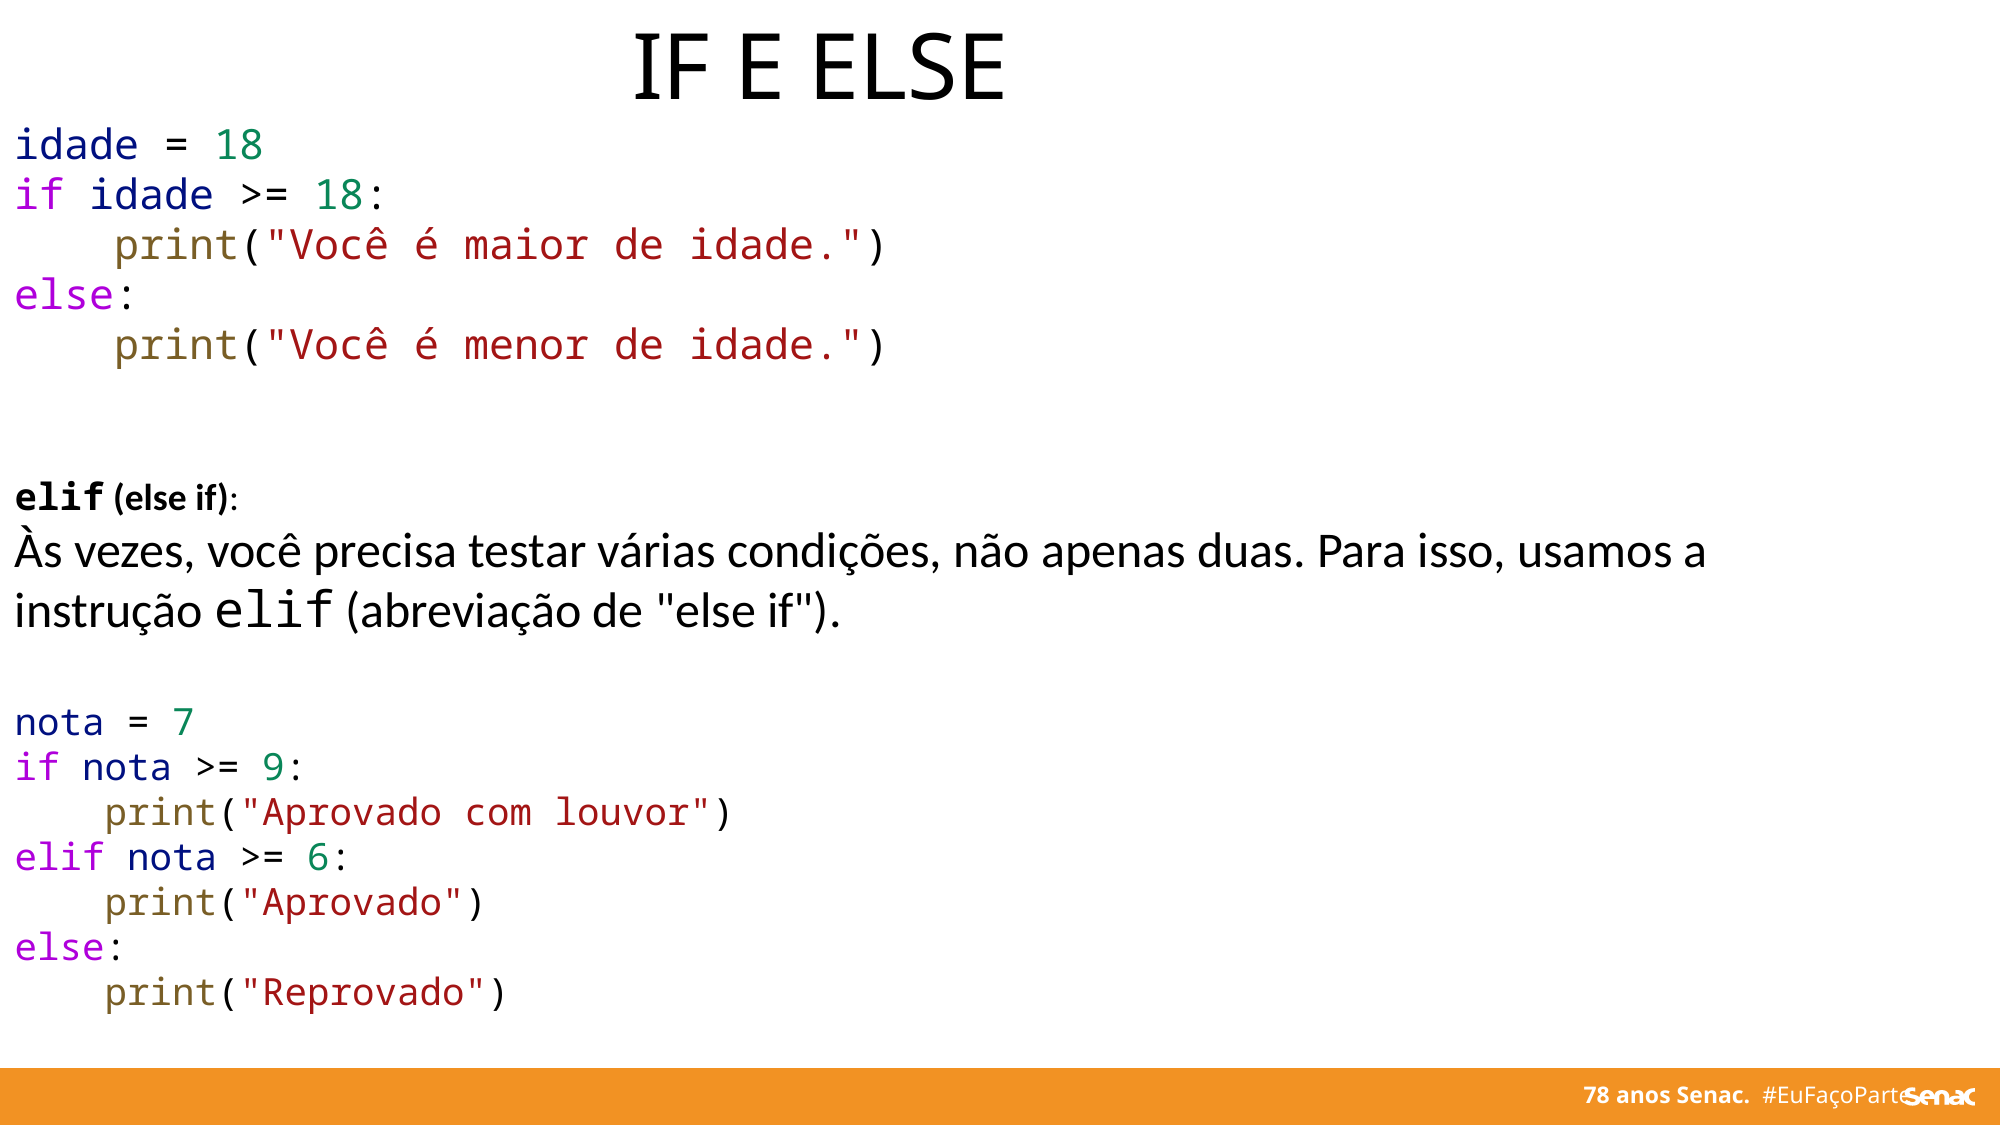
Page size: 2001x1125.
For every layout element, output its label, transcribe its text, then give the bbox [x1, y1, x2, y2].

picture [1899, 1069, 1976, 1123]
text_box IF E ELSE idade = 18 if idade >= 18: print("Você é maior de idade.") else: print("Você é menor de idade.") elif (else if): Às vezes, você precisa testar várias condições, não apenas duas. Para isso, usamos a instrução elif (abreviação de "else if"). nota = 7 if nota >= 9: print("Aprovado com louvor") elif nota >= 6: print("Aprovado") else: print("Reprovado") [0, 0, 1899, 1125]
